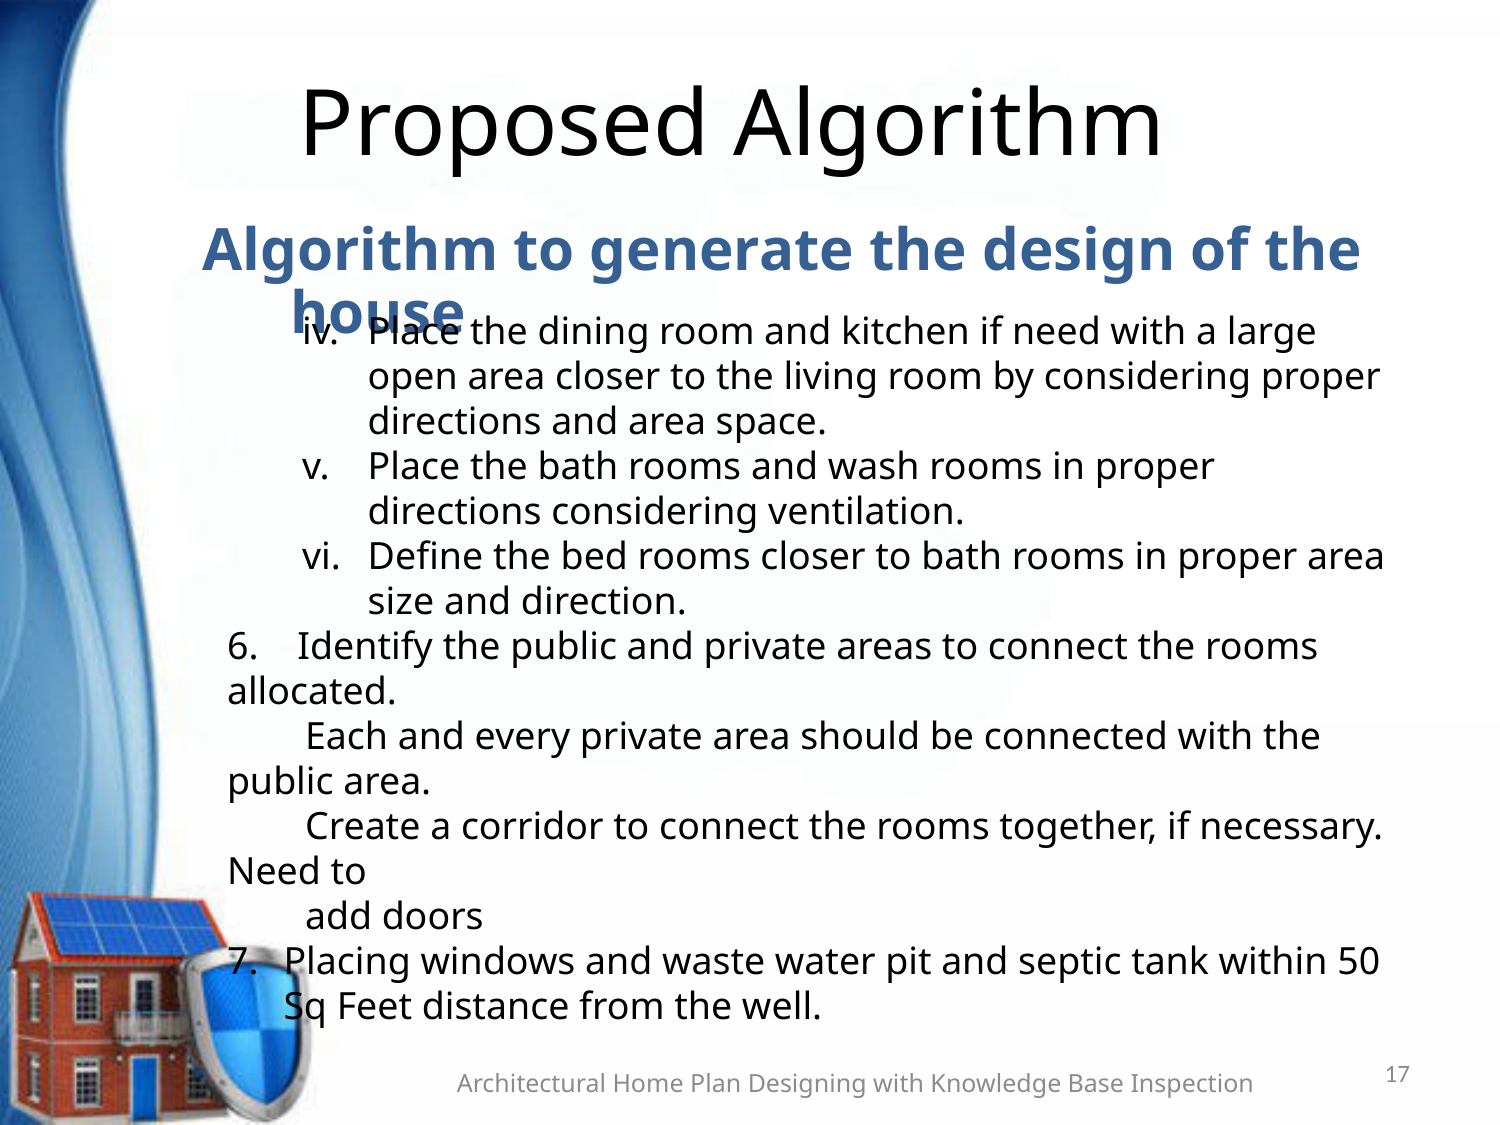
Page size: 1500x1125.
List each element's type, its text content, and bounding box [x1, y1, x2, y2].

title Proposed Algorithm [89, 24, 1375, 213]
text_box iv. Place the dining room and kitchen if need with a large open area closer to the living room by considering proper directions and area space. v. Place the bath rooms and wash rooms in proper directions considering ventilation. vi. Define the bed rooms closer to bath rooms in proper area size and direction. 6. Identify the public and private areas to connect the rooms allocated. Each and every private area should be connected with the public area. Create a corridor to connect the rooms together, if necessary. Need to add doors Placing windows and waste water pit and septic tank within 50 Sq Feet distance from the well. [212, 299, 1413, 1035]
list Algorithm to generate the design of the house [187, 212, 1438, 313]
picture [0, 0, 1500, 1125]
footer Architectural Home Plan Designing with Knowledge Base Inspection [375, 1052, 1338, 1113]
slide_number 17 [1074, 1042, 1425, 1103]
